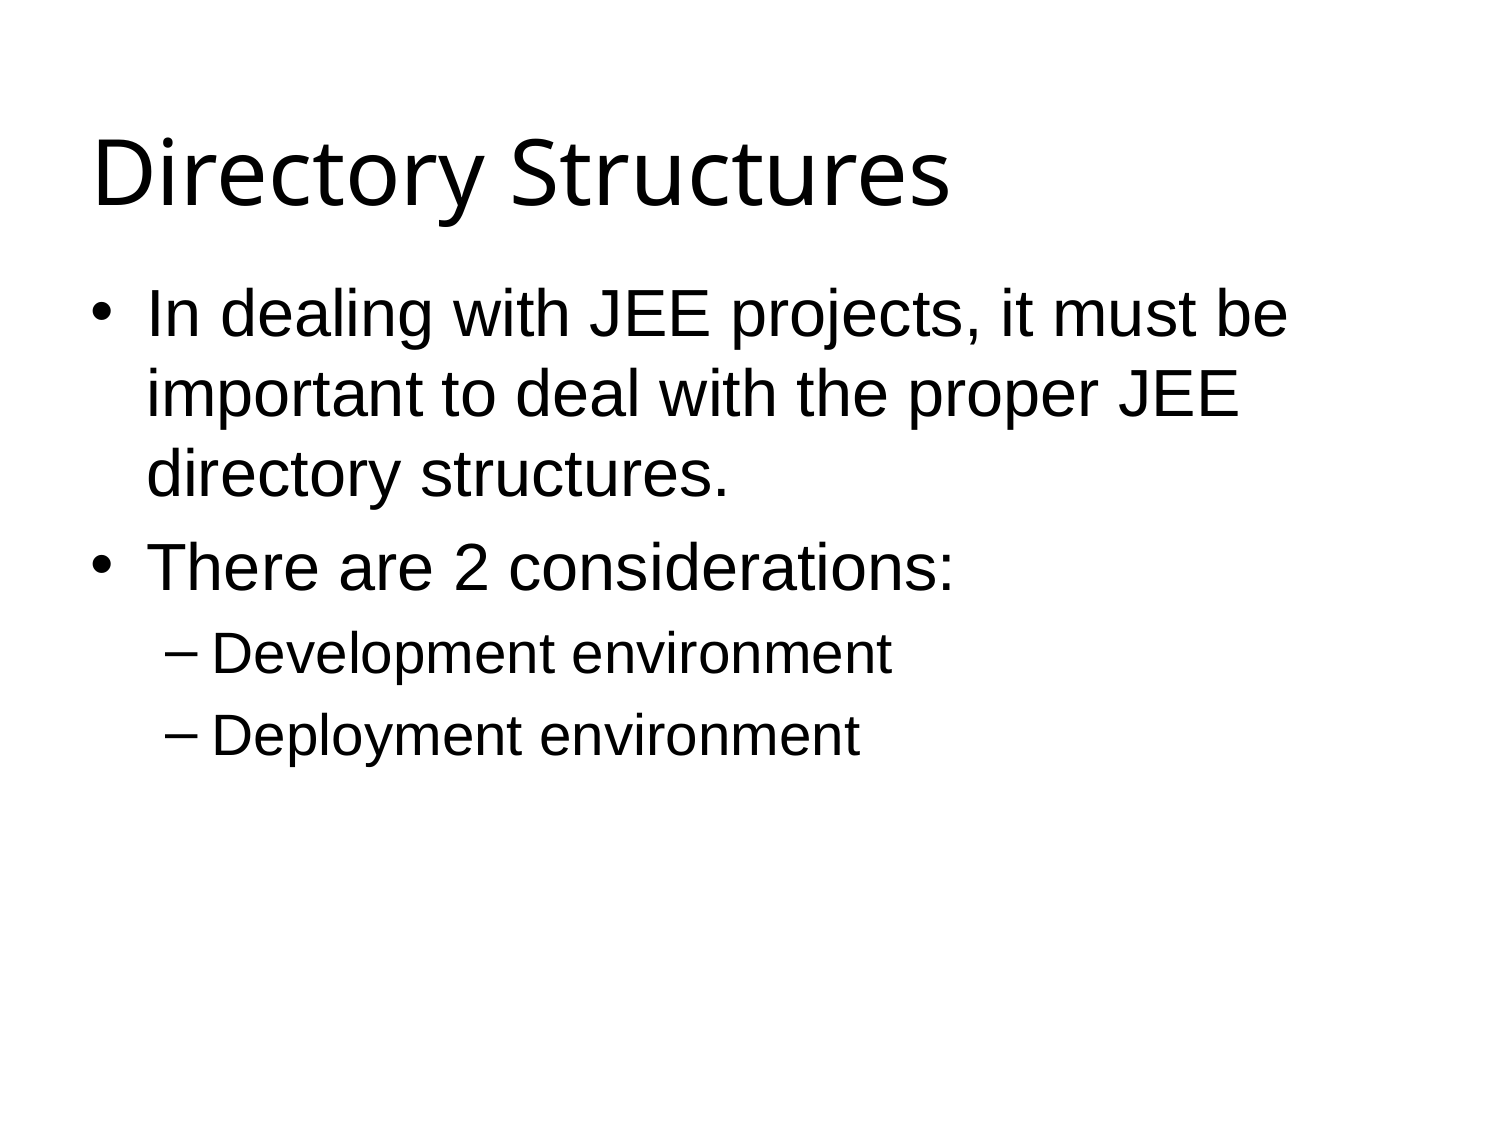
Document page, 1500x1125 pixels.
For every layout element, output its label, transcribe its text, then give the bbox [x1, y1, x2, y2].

title Directory Structures [74, 74, 1426, 262]
list In dealing with JEE projects, it must be important to deal with the proper JEE directory structures. There are 2 considerations: Development environment Deployment environment [74, 262, 1426, 1006]
